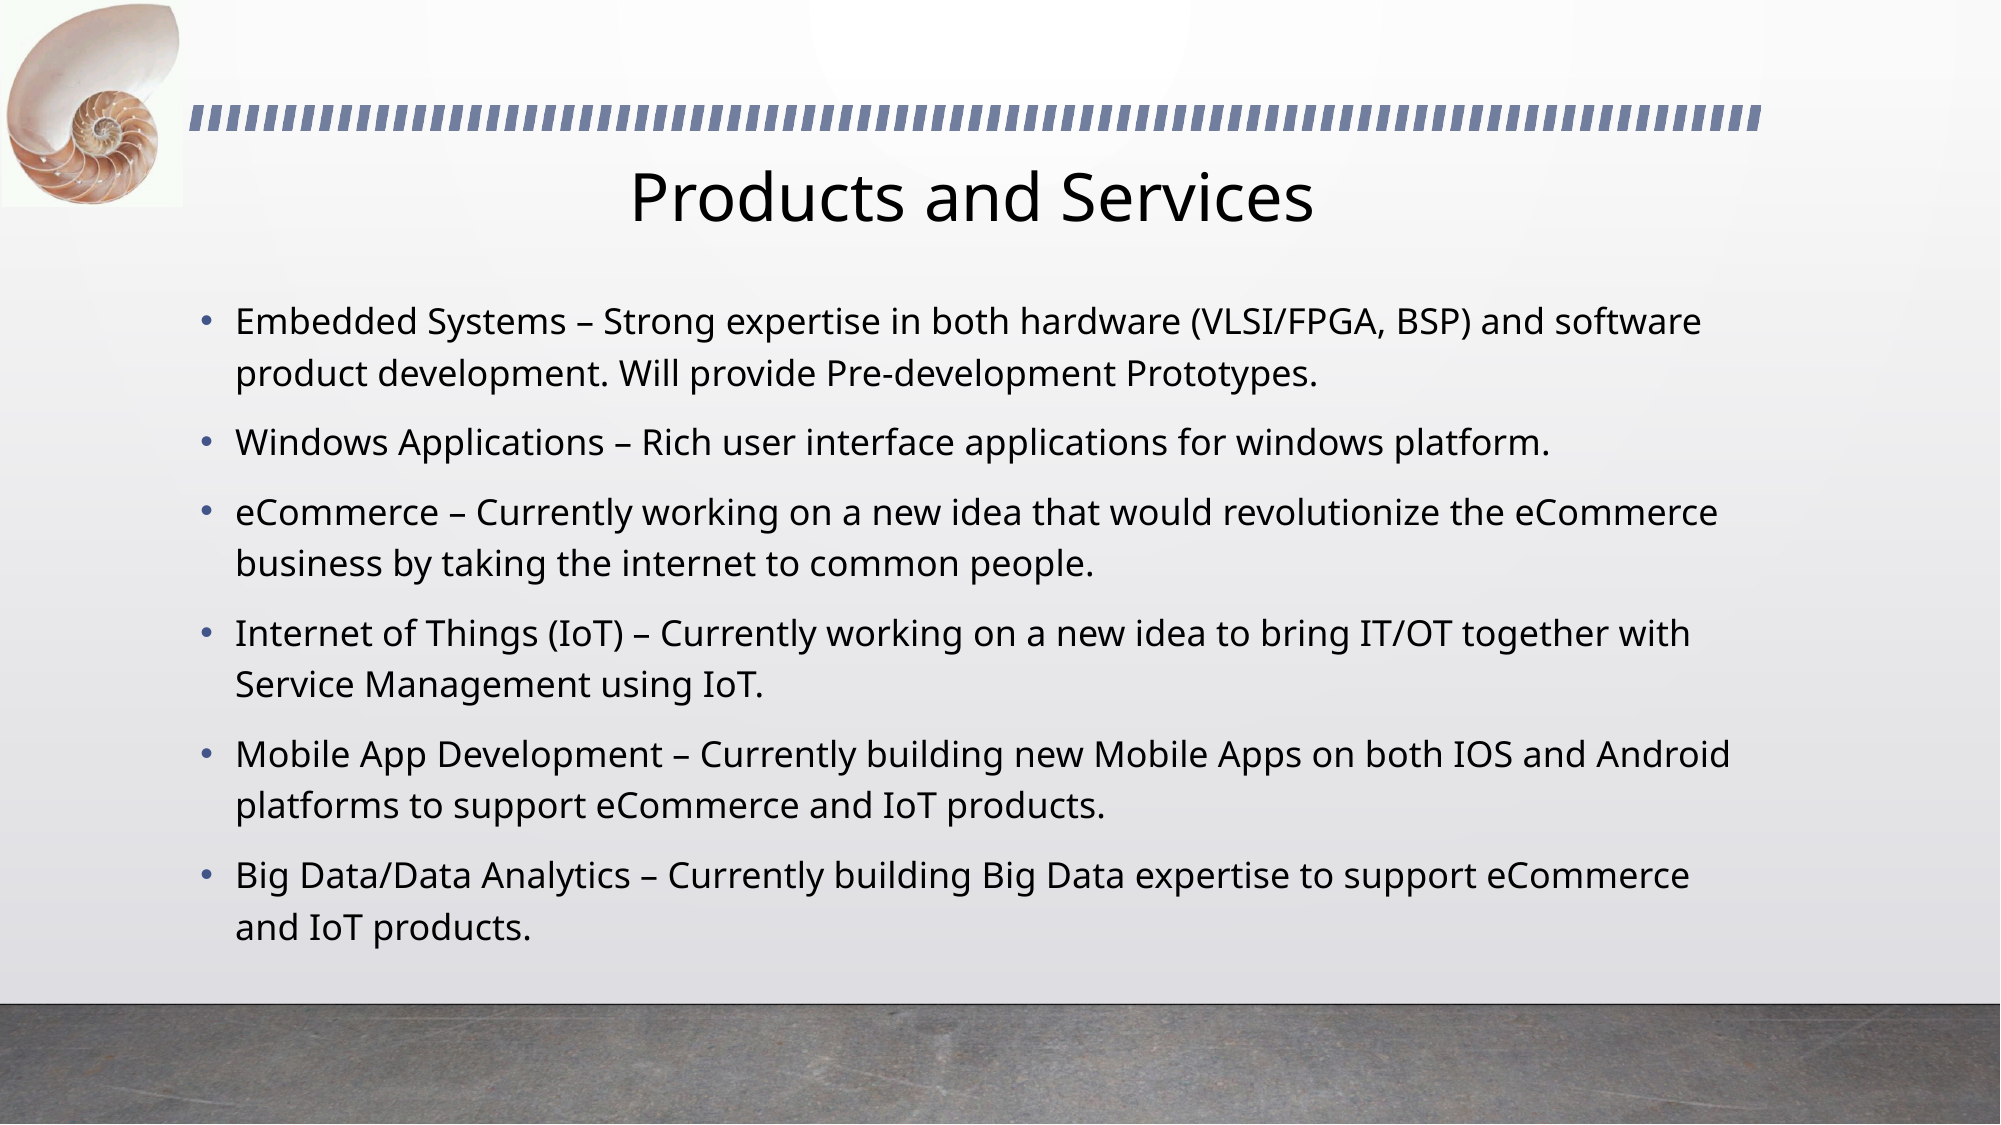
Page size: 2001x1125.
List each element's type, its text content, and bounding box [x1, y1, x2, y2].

list Embedded Systems – Strong expertise in both hardware (VLSI/FPGA, BSP) and software product development. Will provide Pre-development Prototypes. Windows Applications – Rich user interface applications for windows platform. eCommerce – Currently working on a new idea that would revolutionize the eCommerce business by taking the internet to common people. Internet of Things (IoT) – Currently working on a new idea to bring IT/OT together with Service Management using IoT. Mobile App Development – Currently building new Mobile Apps on both IOS and Android platforms to support eCommerce and IoT products. Big Data/Data Analytics – Currently building Big Data expertise to support eCommerce and IoT products. [185, 282, 1761, 965]
picture [0, 1004, 2000, 1124]
title Products and Services [185, 156, 1761, 282]
picture [1, 0, 183, 207]
